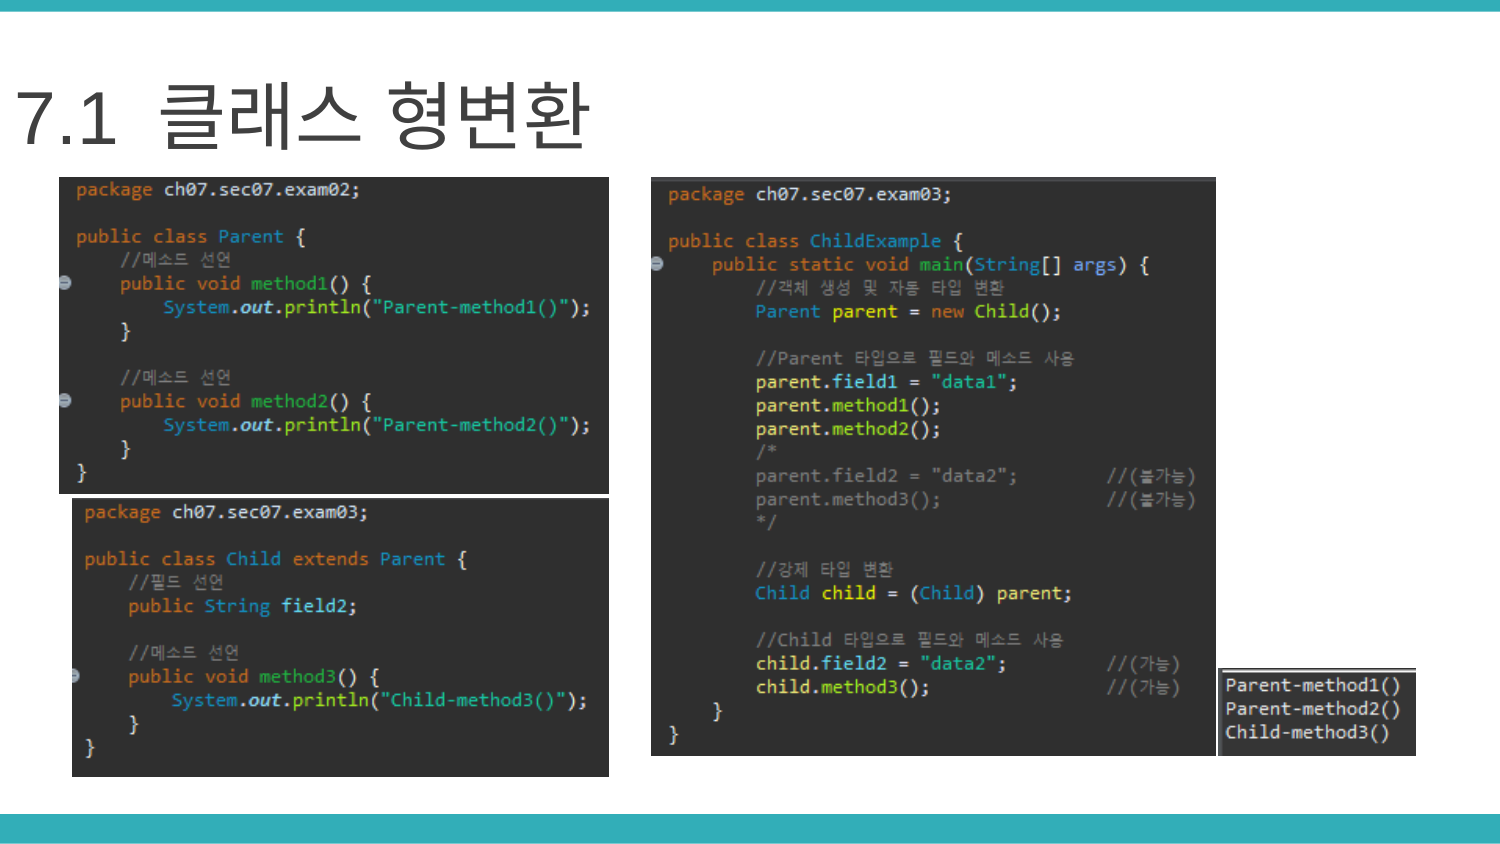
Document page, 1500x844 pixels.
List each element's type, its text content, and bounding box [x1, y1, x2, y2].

picture [59, 177, 609, 494]
picture [650, 177, 1216, 757]
picture [71, 497, 609, 777]
picture [1218, 668, 1416, 757]
list 7.1 클래스 형변환 [0, 67, 1500, 162]
